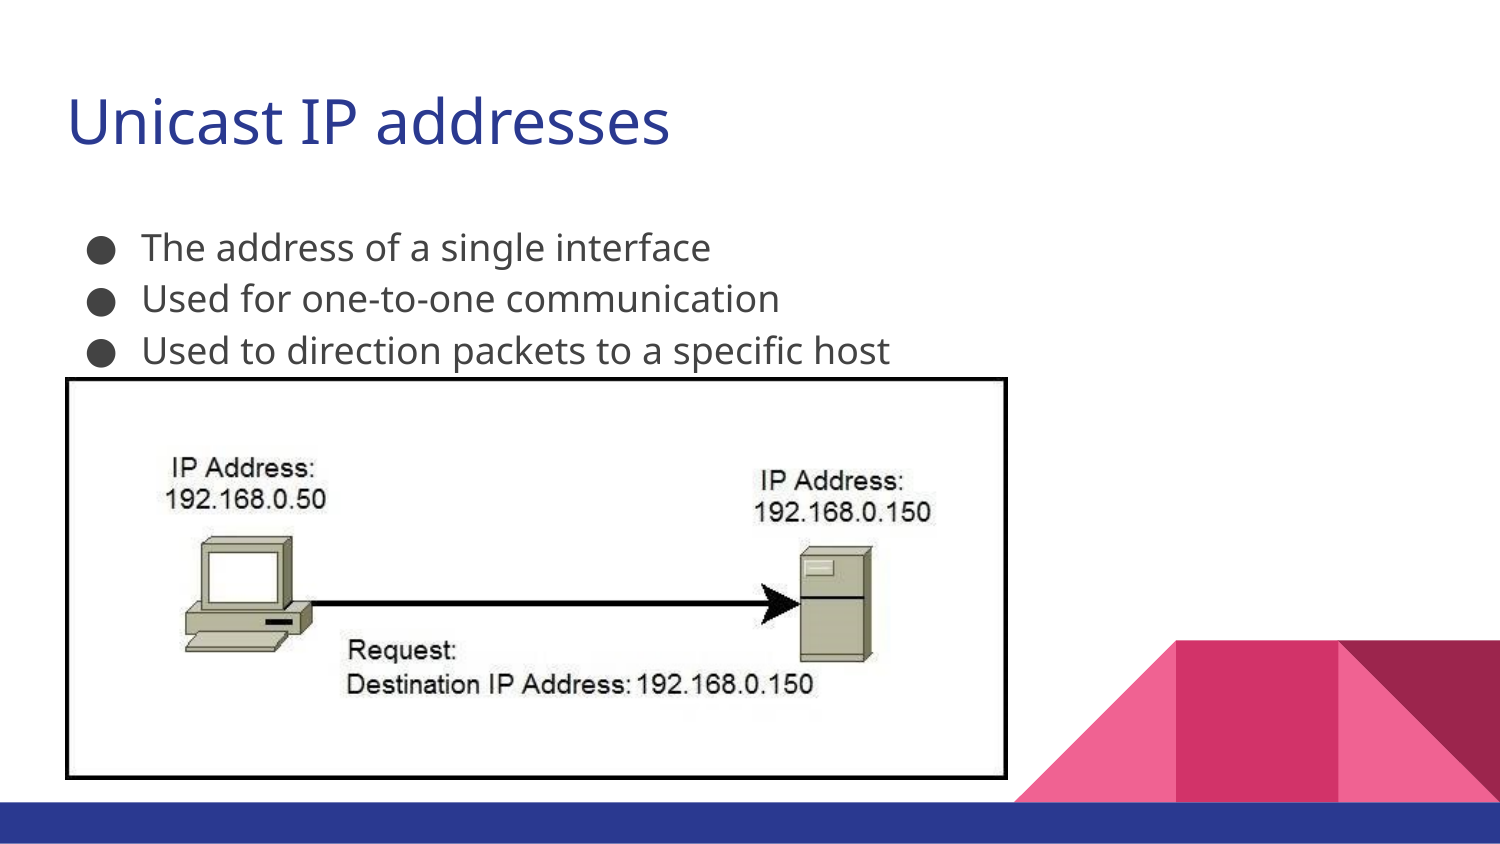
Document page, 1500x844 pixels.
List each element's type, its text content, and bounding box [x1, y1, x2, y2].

list The address of a single interface Used for one-to-one communication Used to direction packets to a specific host [51, 201, 1449, 750]
title Unicast IP addresses [51, 67, 1449, 167]
picture [65, 376, 1008, 780]
